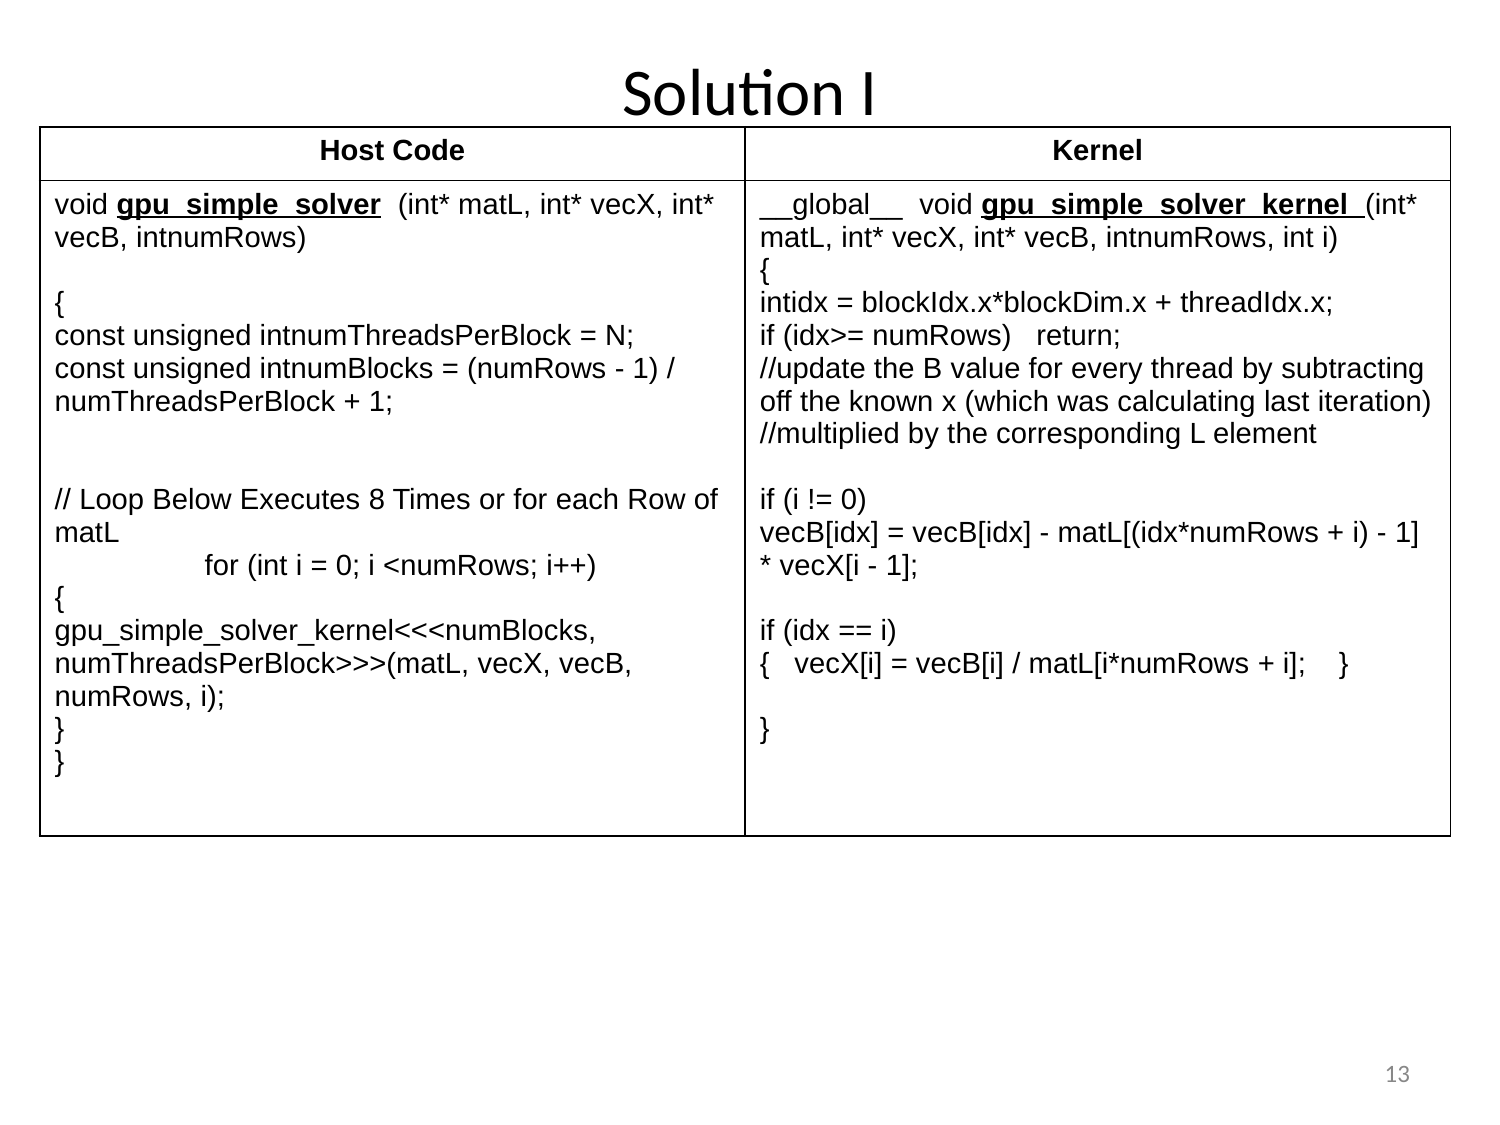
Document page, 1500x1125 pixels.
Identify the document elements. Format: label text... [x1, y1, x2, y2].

slide_number 13 [1074, 1042, 1425, 1103]
table_cell __global__ void gpu_simple_solver_kernel (int* matL, int* vecX, int* vecB, intnumRows, int i) { intidx = blockIdx.x*blockDim.x + threadIdx.x; if (idx>= numRows) return; //update the B value for every thread by subtracting off the known x (which was calculating last iteration) //multiplied by the corresponding L element if (i != 0) vecB[idx] = vecB[idx] - matL[(idx*numRows + i) - 1] * vecX[i - 1]; if (idx == i) { vecX[i] = vecB[i] / matL[i*numRows + i]; } } [746, 181, 1450, 835]
table_cell void gpu_simple_solver (int* matL, int* vecX, int* vecB, intnumRows) { const unsigned intnumThreadsPerBlock = N; const unsigned intnumBlocks = (numRows - 1) / numThreadsPerBlock + 1; // Loop Below Executes 8 Times or for each Row of matL for (int i = 0; i <numRows; i++) { gpu_simple_solver_kernel<<<numBlocks, numThreadsPerBlock>>>(matL, vecX, vecB, numRows, i); } } [41, 181, 744, 835]
title Solution I [75, 45, 1425, 126]
table_header Host Code [41, 128, 744, 180]
table_header Kernel [746, 128, 1450, 180]
